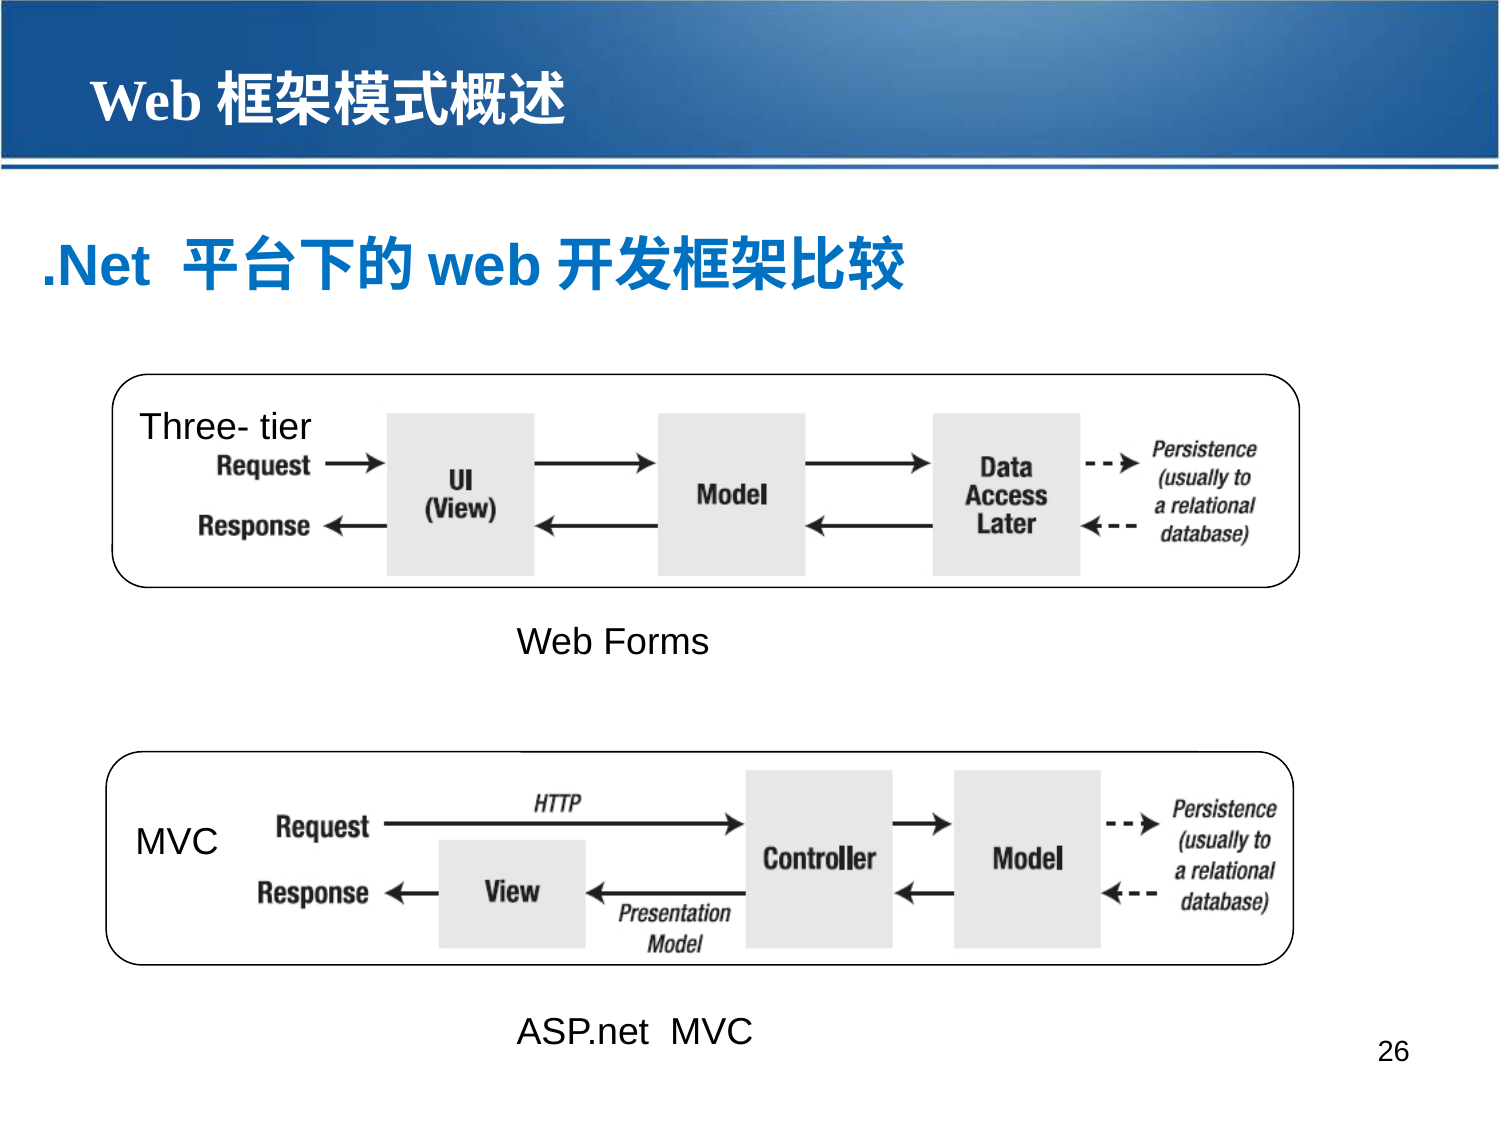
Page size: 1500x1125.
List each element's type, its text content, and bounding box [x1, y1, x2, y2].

text_box [1285, 764, 1294, 953]
text_box .Net 平台下的web开发框架比较 [26, 219, 921, 305]
slide_number 26 [1074, 1024, 1426, 1103]
text_box Web框架模式概述 [74, 54, 1425, 151]
picture [0, 0, 1500, 1125]
text_box Web Forms [501, 609, 857, 670]
text_box [112, 374, 1300, 588]
text_box ASP.net MVC [501, 999, 786, 1060]
text_box [106, 751, 238, 965]
